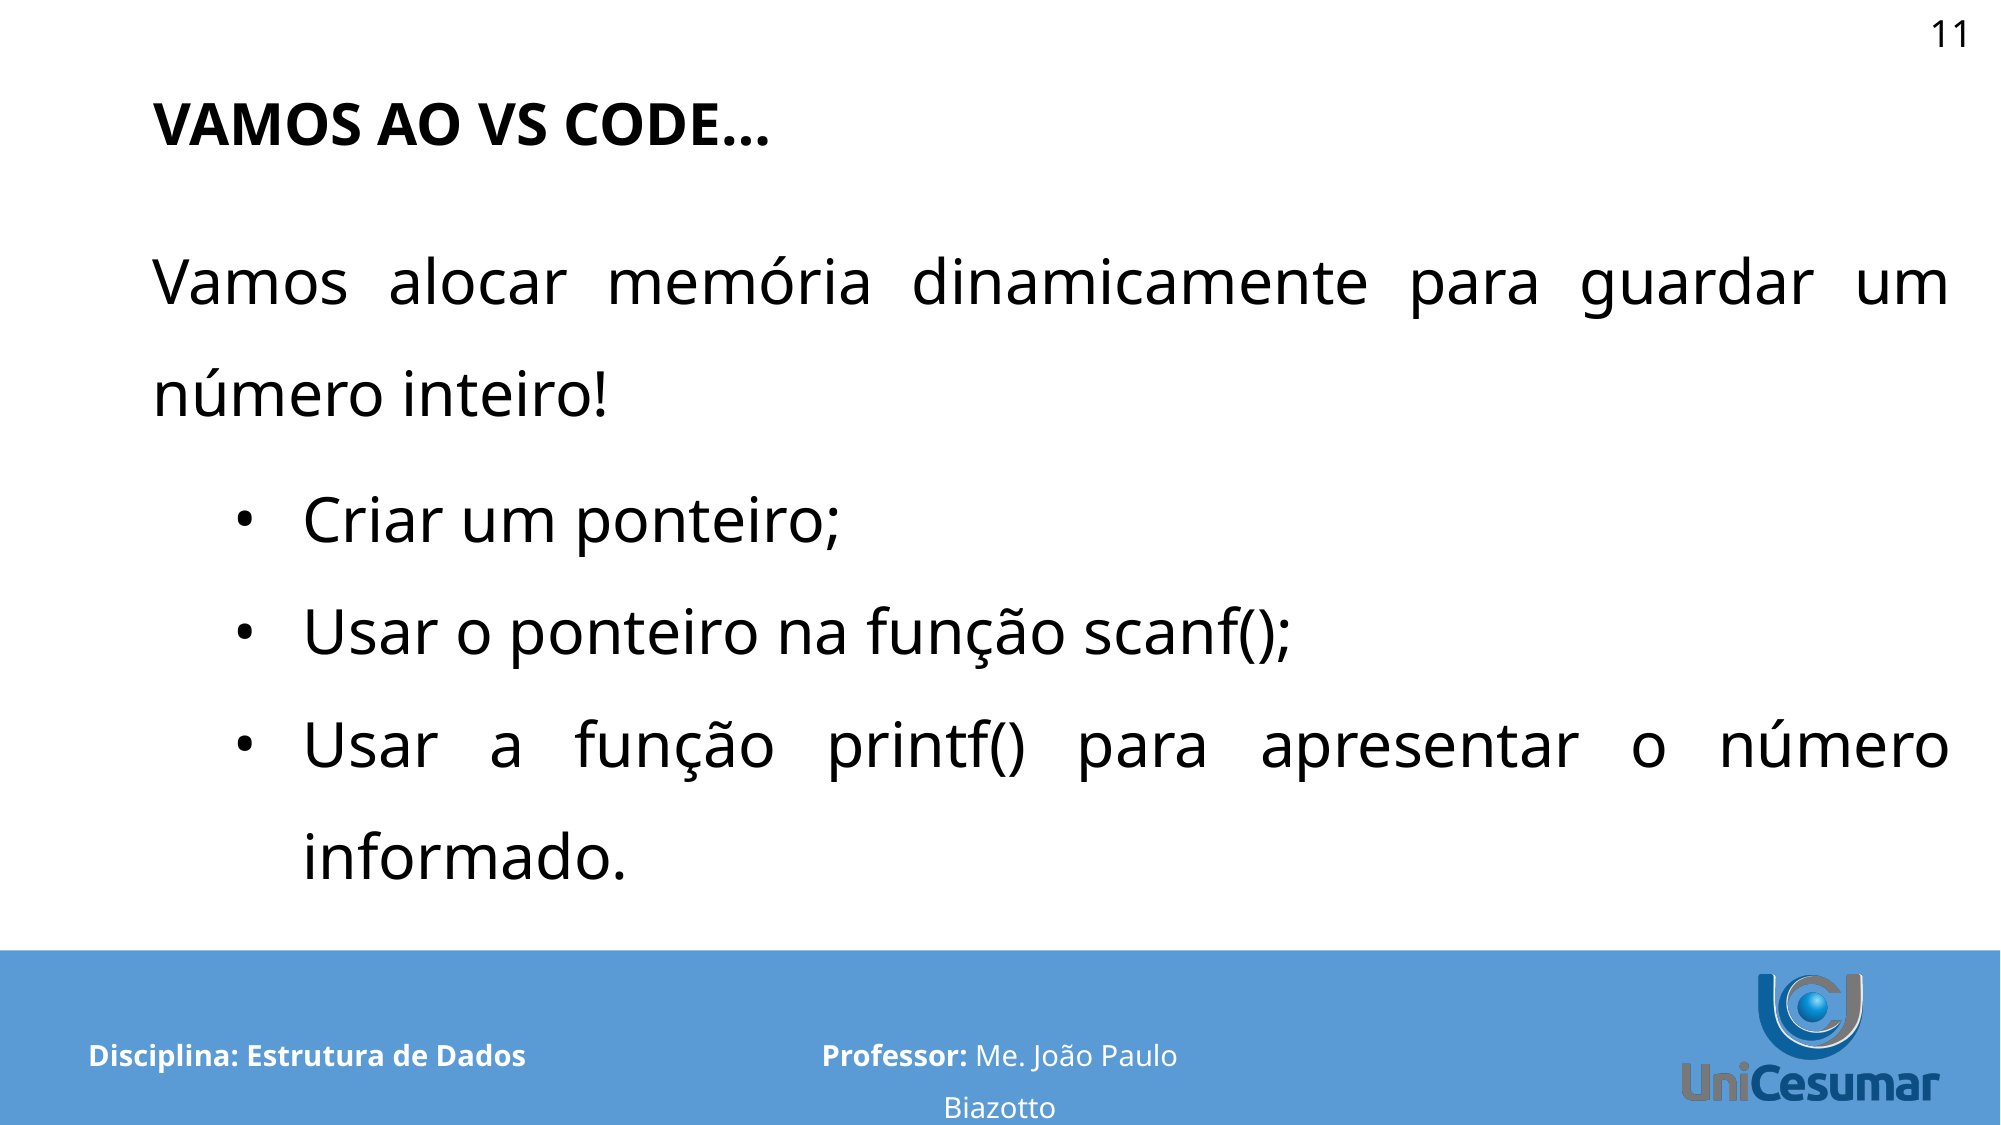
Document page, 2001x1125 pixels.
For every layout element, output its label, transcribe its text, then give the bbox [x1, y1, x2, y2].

picture [1682, 974, 1940, 1101]
title VAMOS AO VS CODE… [138, 43, 1864, 189]
list Vamos alocar memória dinamicamente para guardar um número inteiro! Criar um ponteiro; Usar o ponteiro na função scanf(); Usar a função printf() para apresentar o número informado. [137, 189, 1988, 951]
slide_number ‹#› [1537, 5, 1988, 66]
